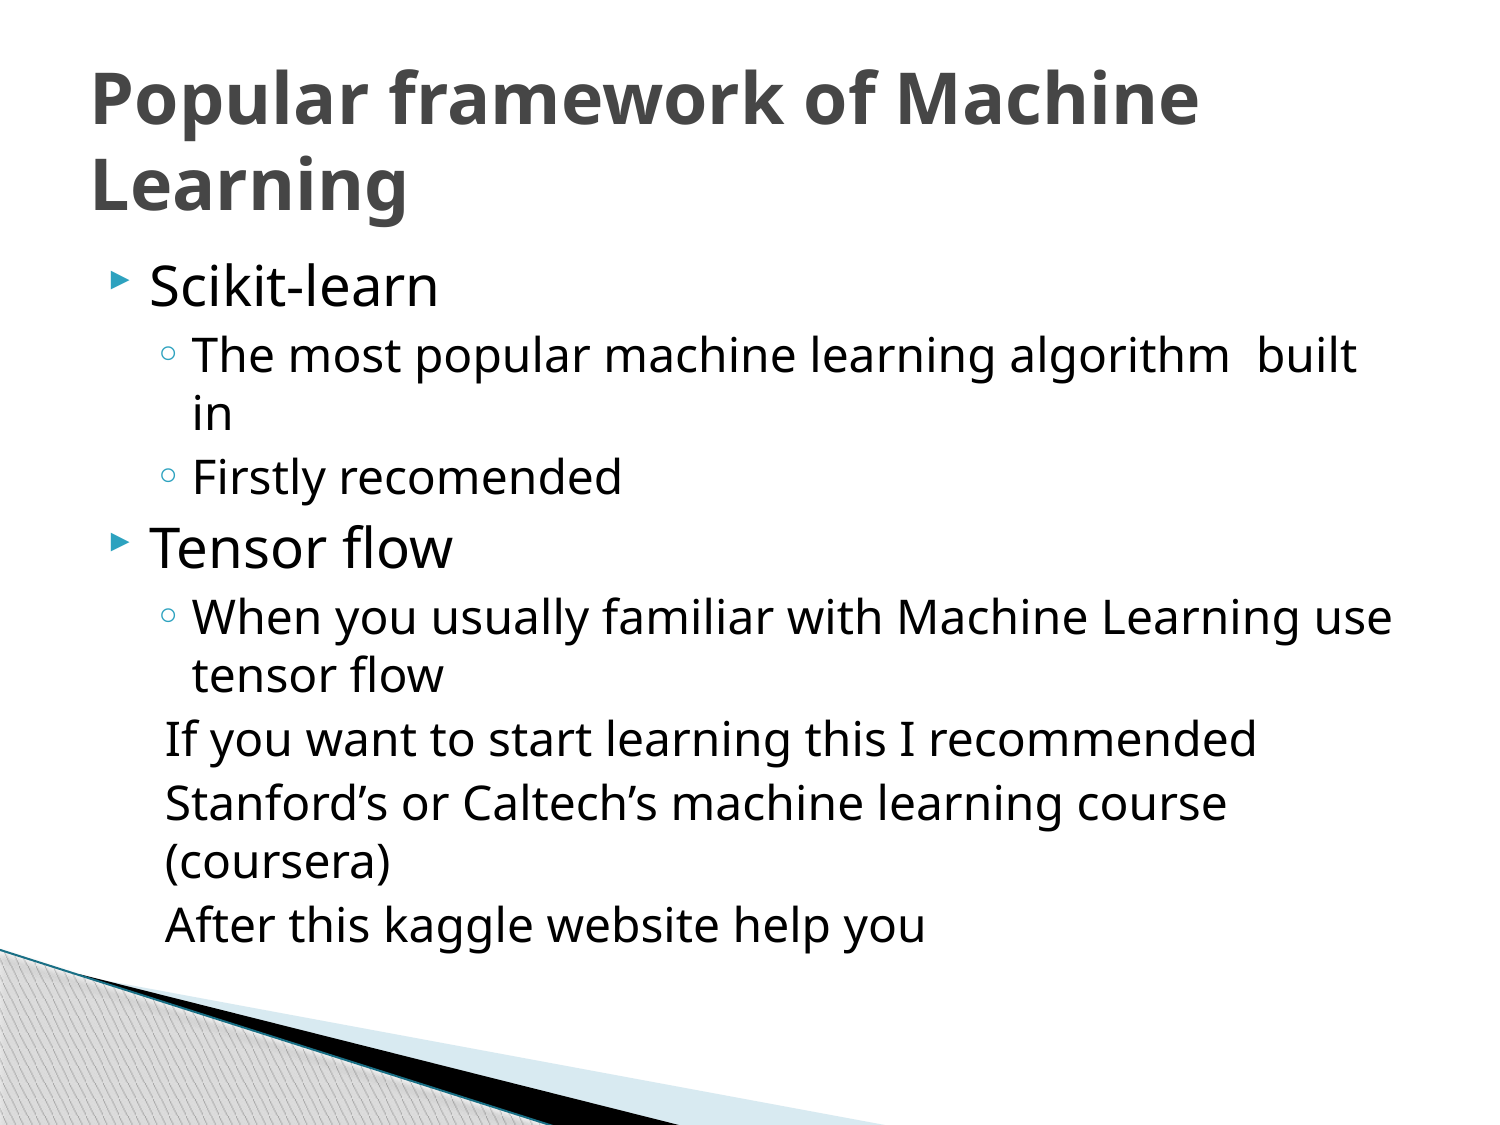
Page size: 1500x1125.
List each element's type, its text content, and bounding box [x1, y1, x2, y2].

list Scikit-learn The most popular machine learning algorithm built in Firstly recomended Tensor flow When you usually familiar with Machine Learning use tensor flow If you want to start learning this I recommended Stanford’s or Caltech’s machine learning course (coursera) After this kaggle website help you [75, 243, 1425, 986]
title Popular framework of Machine Learning [75, 45, 1425, 233]
